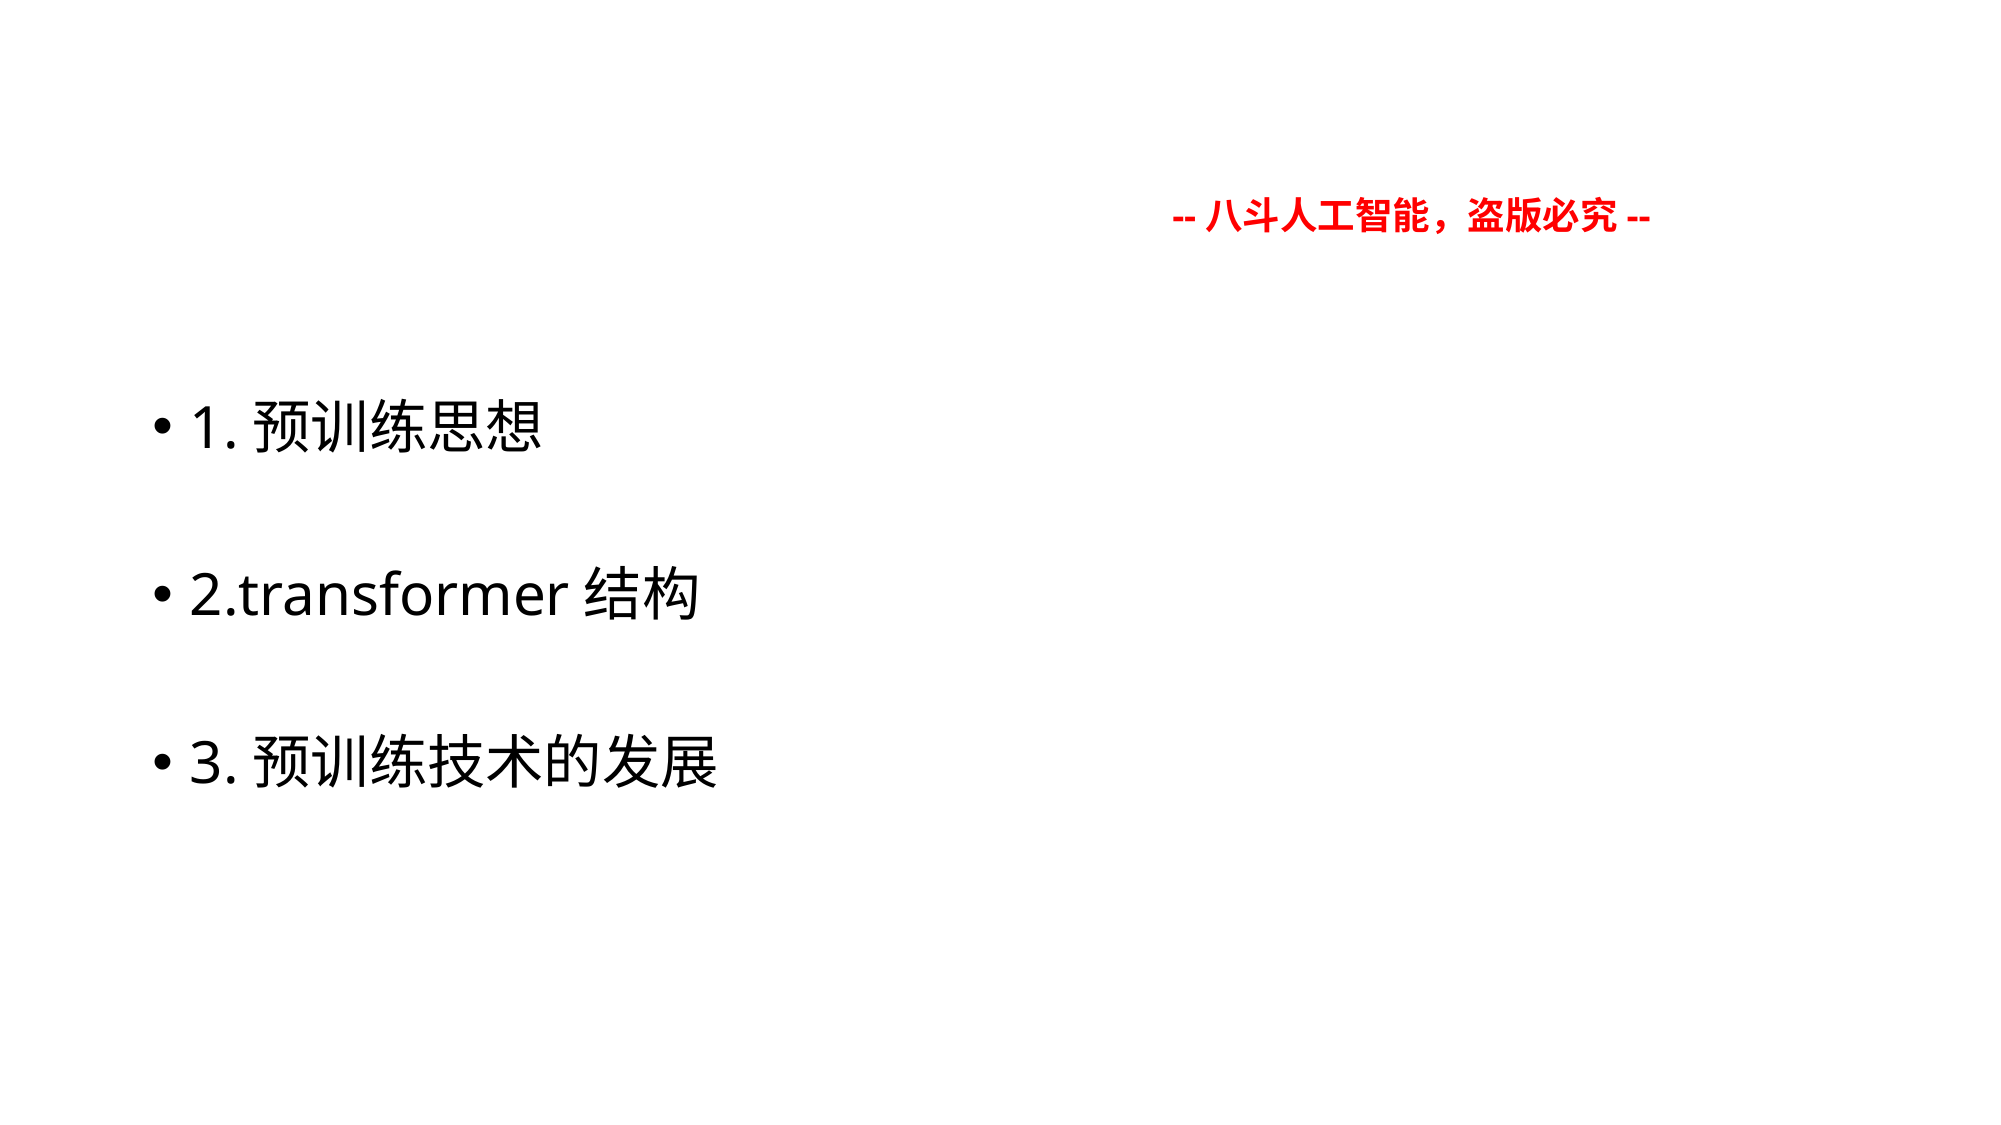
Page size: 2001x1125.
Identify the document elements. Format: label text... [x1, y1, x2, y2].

text_box --八斗人工智能，盗版必究-- [1157, 184, 1678, 245]
list 1.预训练思想 2.transformer结构 3.预训练技术的发展 [137, 299, 1863, 1014]
